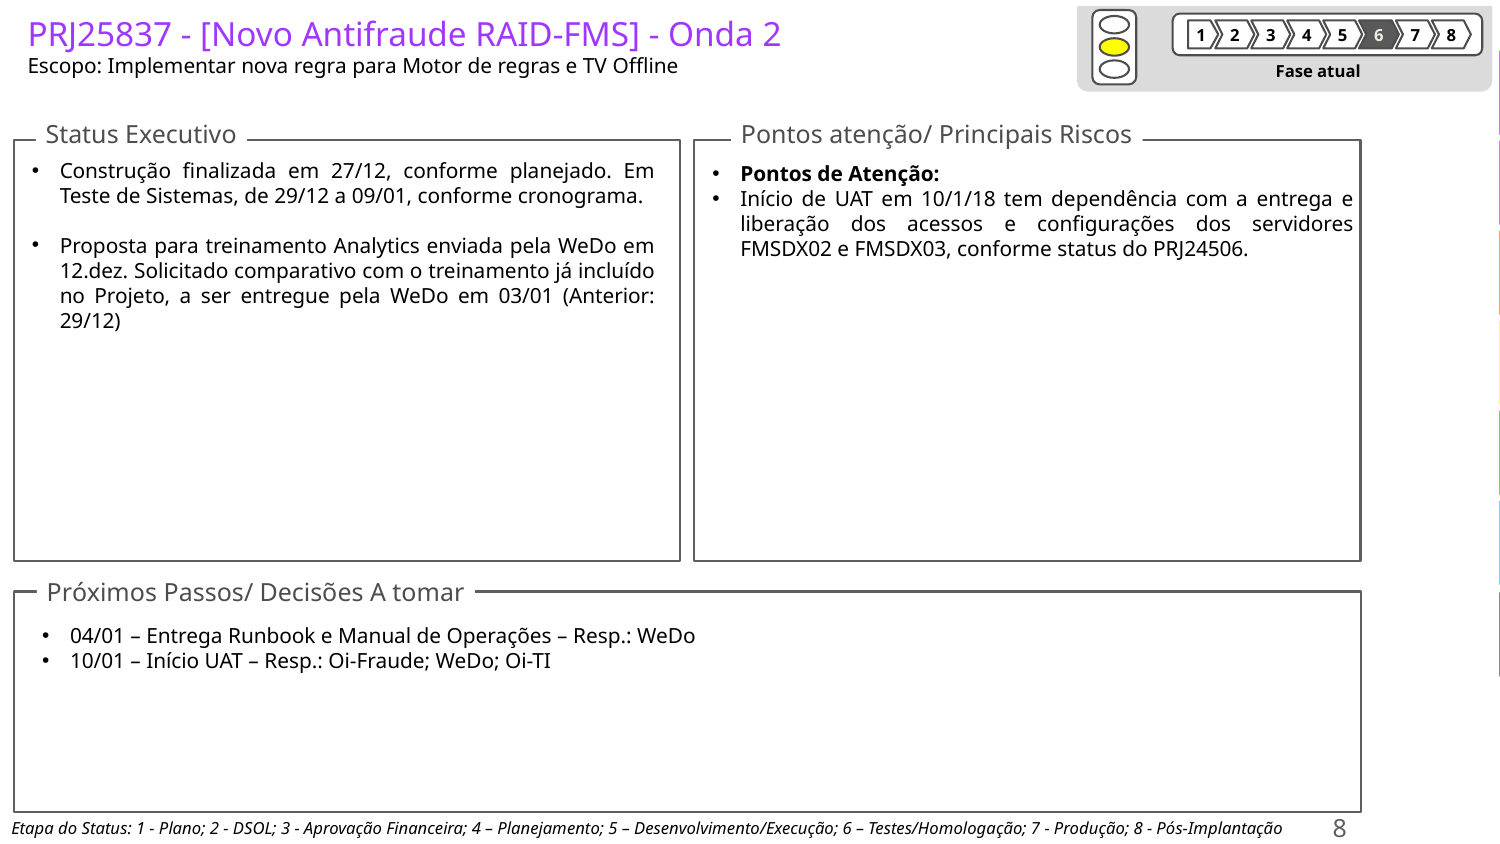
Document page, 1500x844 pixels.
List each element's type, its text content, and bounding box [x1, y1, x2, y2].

text_box Etapa do Status: 1 - Plano; 2 - DSOL; 3 - Aprovação Financeira; 4 – Planejamento; 5 – Desenvolvimento/Execução; 6 – Testes/Homologação; 7 - Produção; 8 - Pós-Implantação [0, 816, 1361, 844]
text_box 04/01 – Entrega Runbook e Manual de Operações – Resp.: WeDo 10/01 – Início UAT – Resp.: Oi-Fraude; WeDo; Oi-TI [27, 615, 1360, 780]
text_box [1076, 5, 1493, 92]
text_box Construção finalizada em 27/12, conforme planejado. Em Teste de Sistemas, de 29/12 a 09/01, conforme cronograma. Proposta para treinamento Analytics enviada pela WeDo em 12.dez. Solicitado comparativo com o treinamento já incluído no Projeto, a ser entregue pela WeDo em 03/01 (Anterior: 29/12) [17, 150, 670, 340]
text_box [12, 589, 1363, 814]
text_box Pontos atenção/ Principais Riscos [731, 114, 1143, 153]
text_box [12, 138, 682, 563]
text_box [1076, 25, 1152, 70]
text_box Status Executivo [35, 114, 247, 150]
text_box [692, 138, 1363, 563]
text_box Próximos Passos/ Decisões A tomar [36, 572, 475, 610]
title PRJ25837 - [Novo Antifraude RAID-FMS] - Onda 2 Escopo: Implementar nova regra para Motor de regras e TV Offline [27, 12, 808, 100]
text_box Fase atual [1213, 64, 1423, 83]
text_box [1172, 13, 1483, 56]
